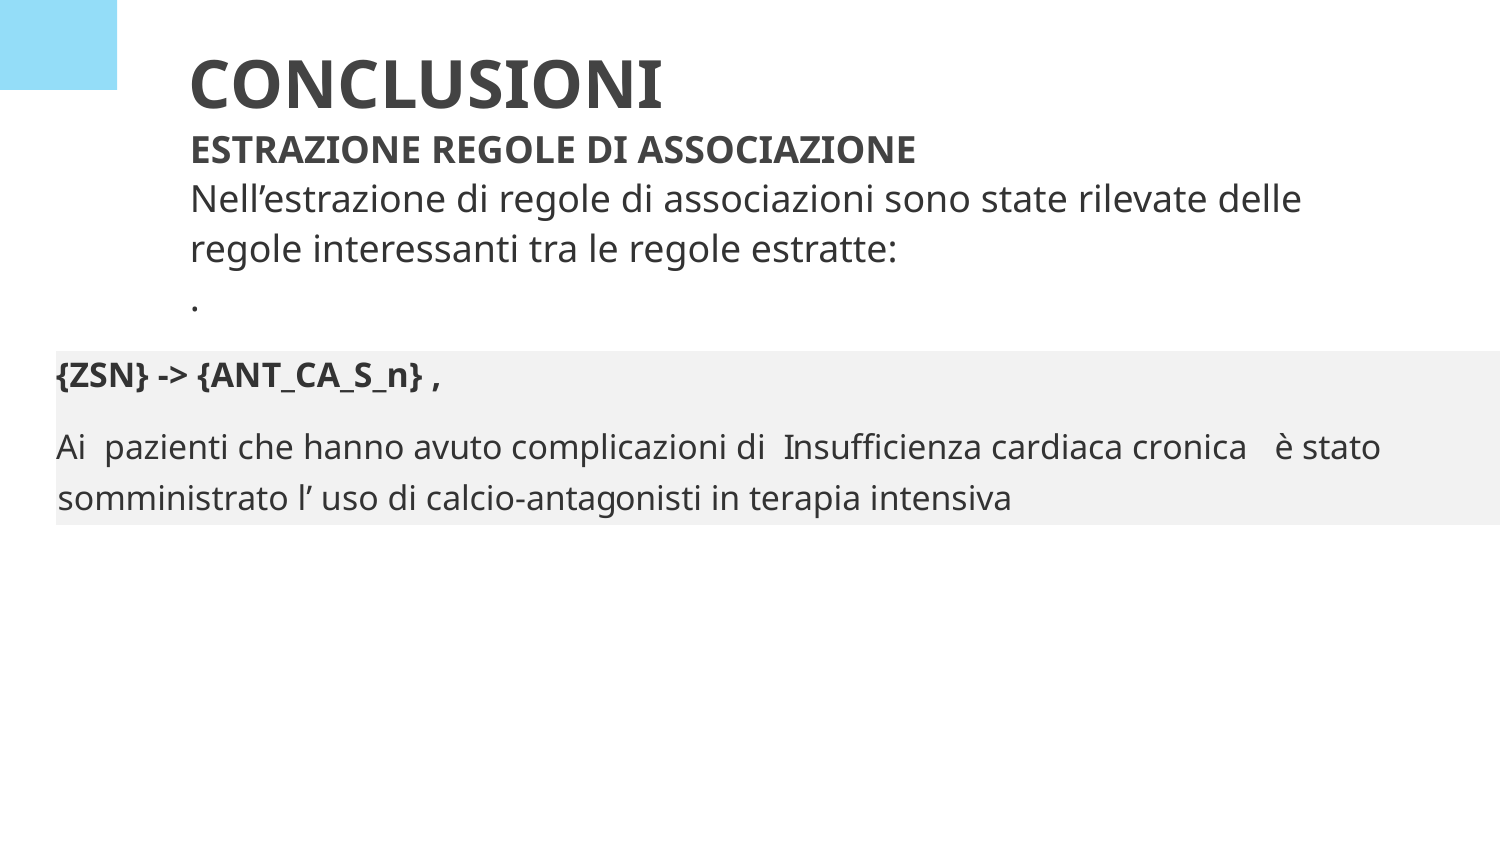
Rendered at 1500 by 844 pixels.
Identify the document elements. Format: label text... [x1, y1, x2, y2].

picture [55, 350, 1500, 547]
title CONCLUSIONI ESTRAZIONE REGOLE DI ASSOCIAZIONE Nell’estrazione di regole di associazioni sono state rilevate delle regole interessanti tra le regole estratte: . [174, 18, 1436, 162]
text_box [0, 0, 118, 90]
